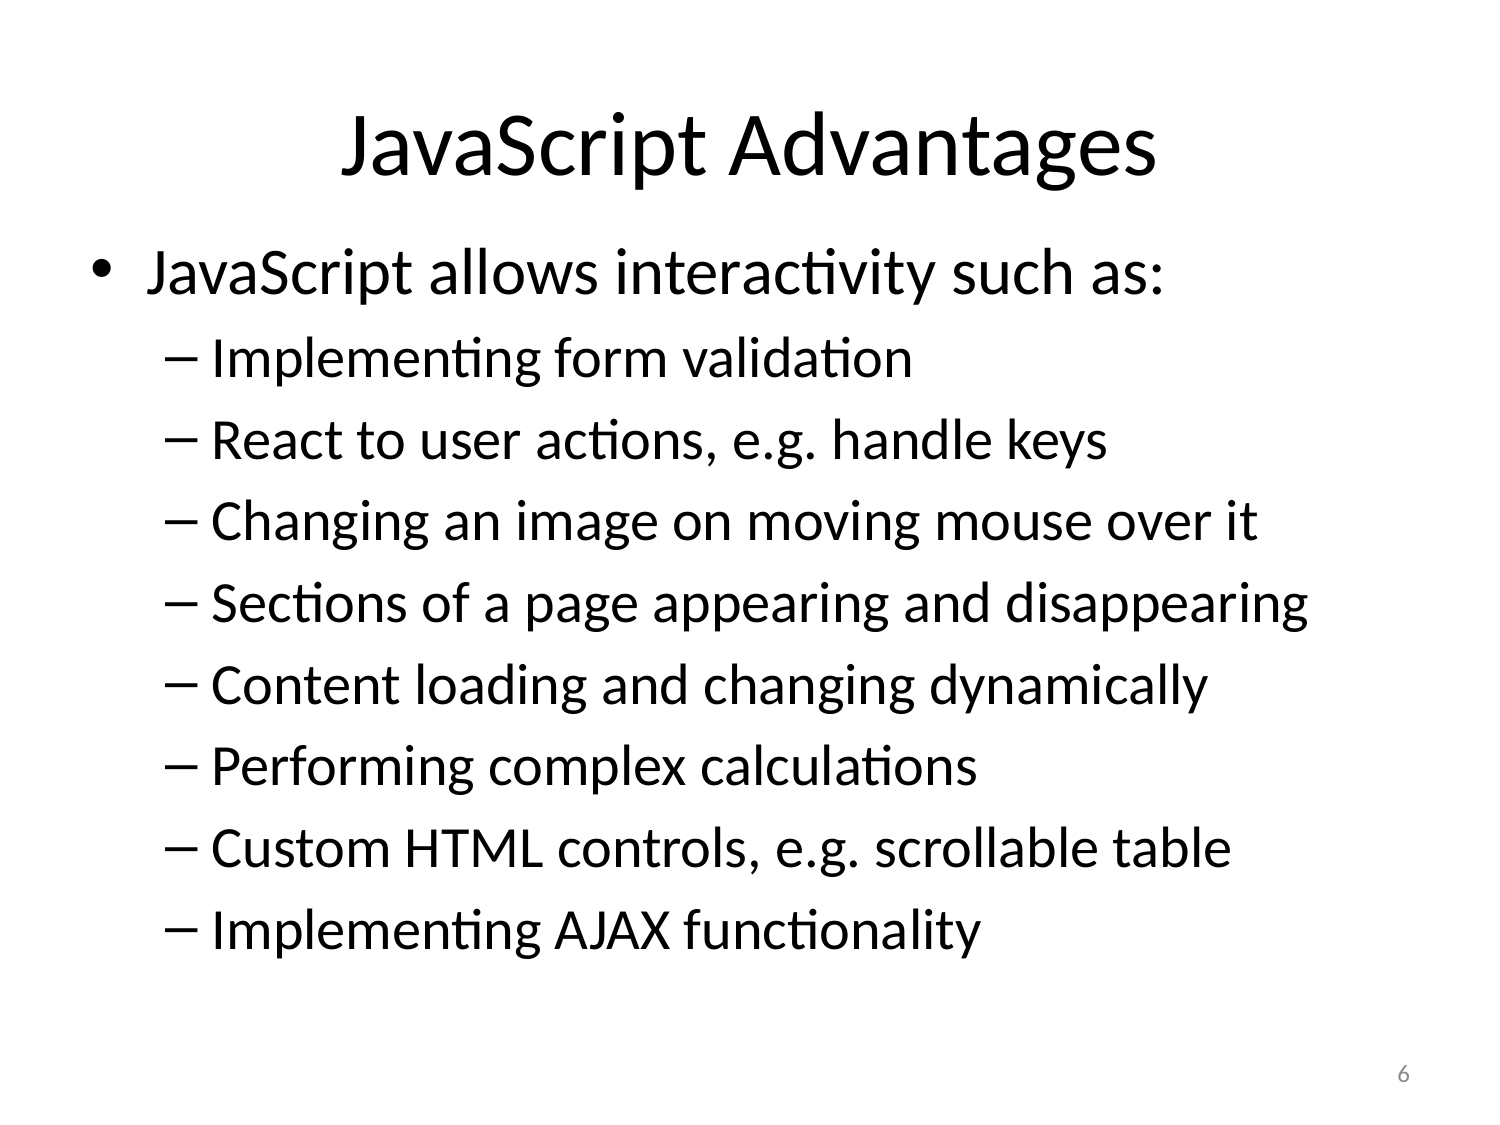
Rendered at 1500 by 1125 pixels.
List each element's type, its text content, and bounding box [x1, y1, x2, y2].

slide_number 6 [1074, 1042, 1425, 1103]
list JavaScript allows interactivity such as: Implementing form validation React to user actions, e.g. handle keys Changing an image on moving mouse over it Sections of a page appearing and disappearing Content loading and changing dynamically Performing complex calculations Custom HTML controls, e.g. scrollable table Implementing AJAX functionality [75, 219, 1500, 1125]
title JavaScript Advantages [75, 45, 1425, 219]
